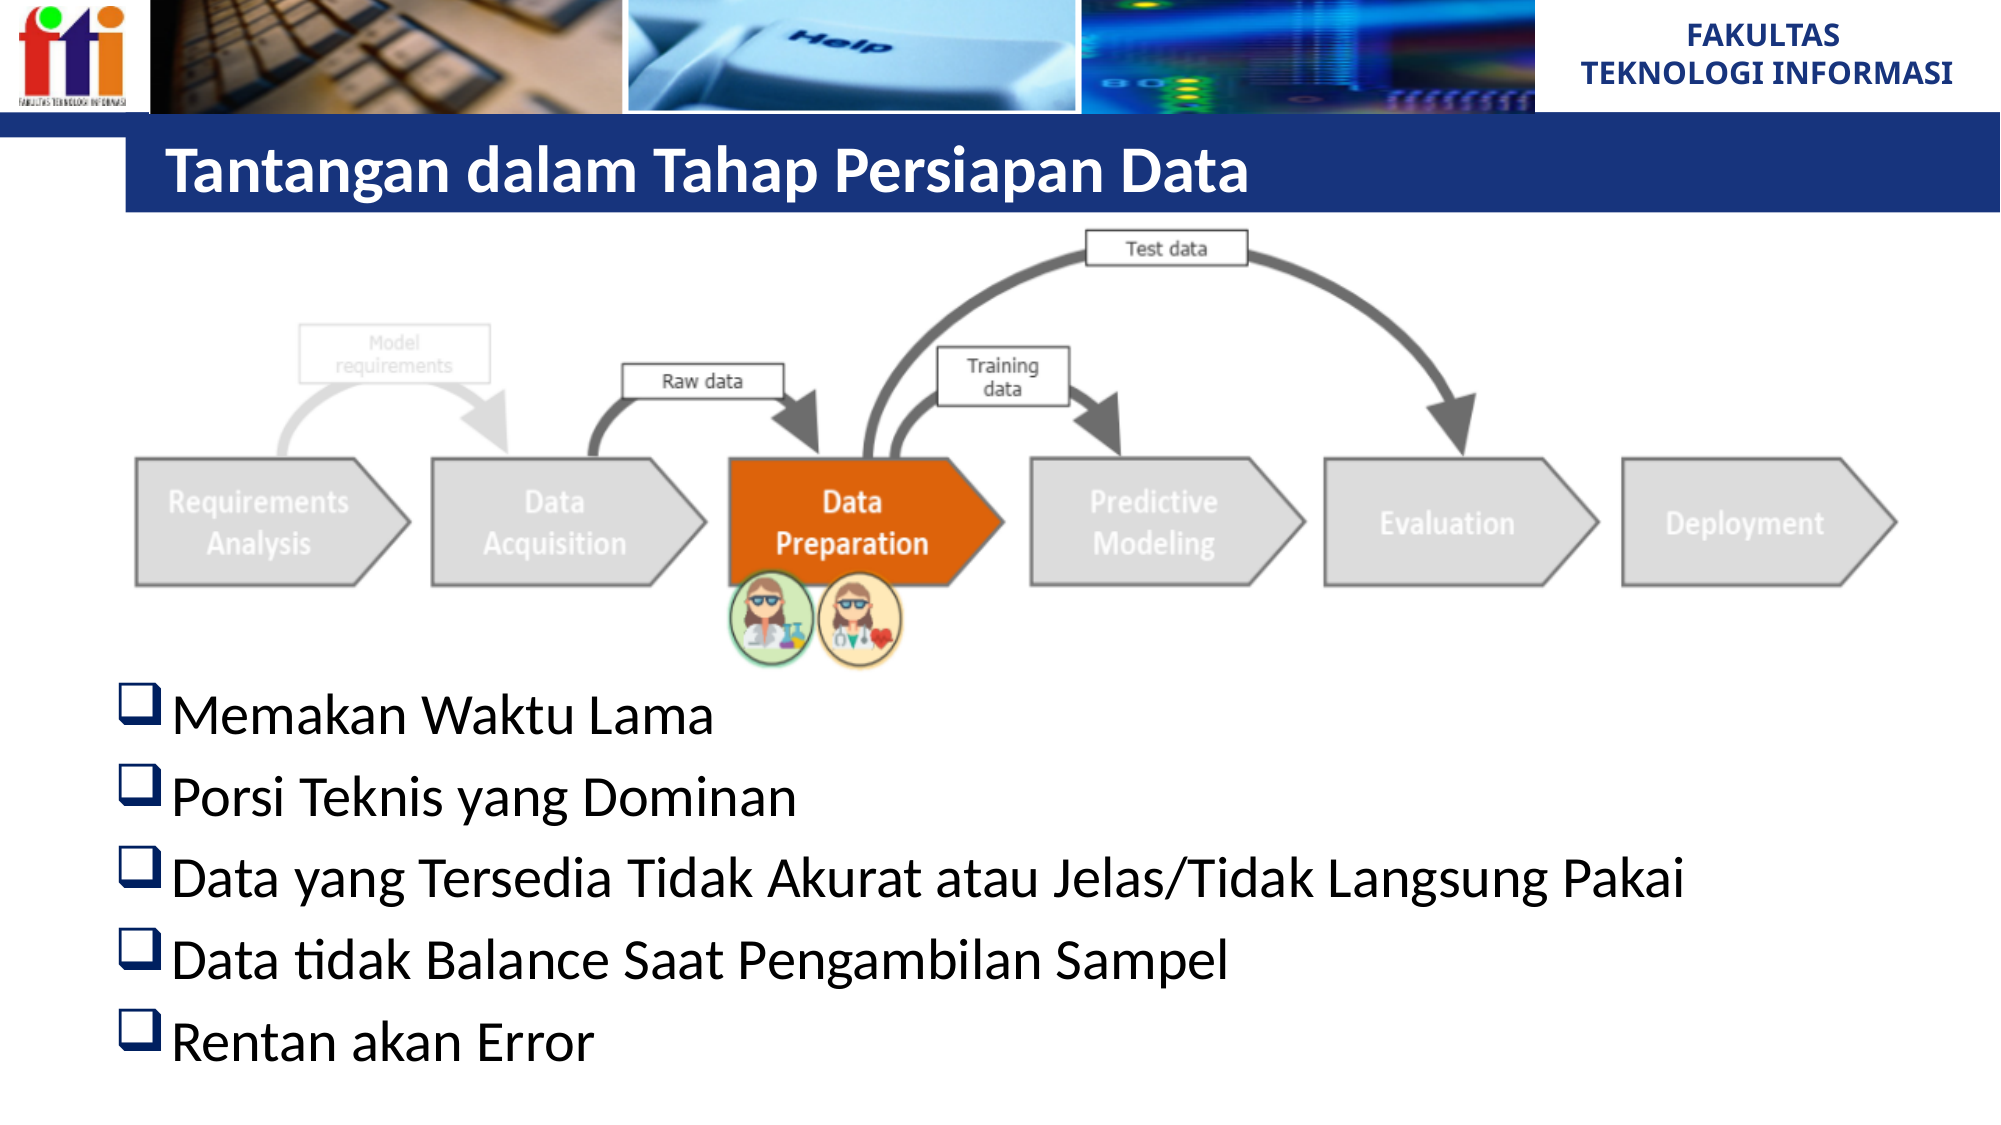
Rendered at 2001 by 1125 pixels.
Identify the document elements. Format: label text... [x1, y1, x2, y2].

picture [19, 6, 126, 106]
picture [125, 219, 1910, 698]
picture [149, 0, 1535, 114]
list Memakan Waktu Lama Porsi Teknis yang Dominan Data yang Tersedia Tidak Akurat atau Jelas/Tidak Langsung Pakai Data tidak Balance Saat Pengambilan Sampel Rentan akan Error [99, 668, 1901, 1038]
title Tantangan dalam Tahap Persiapan Data [149, 119, 1934, 213]
